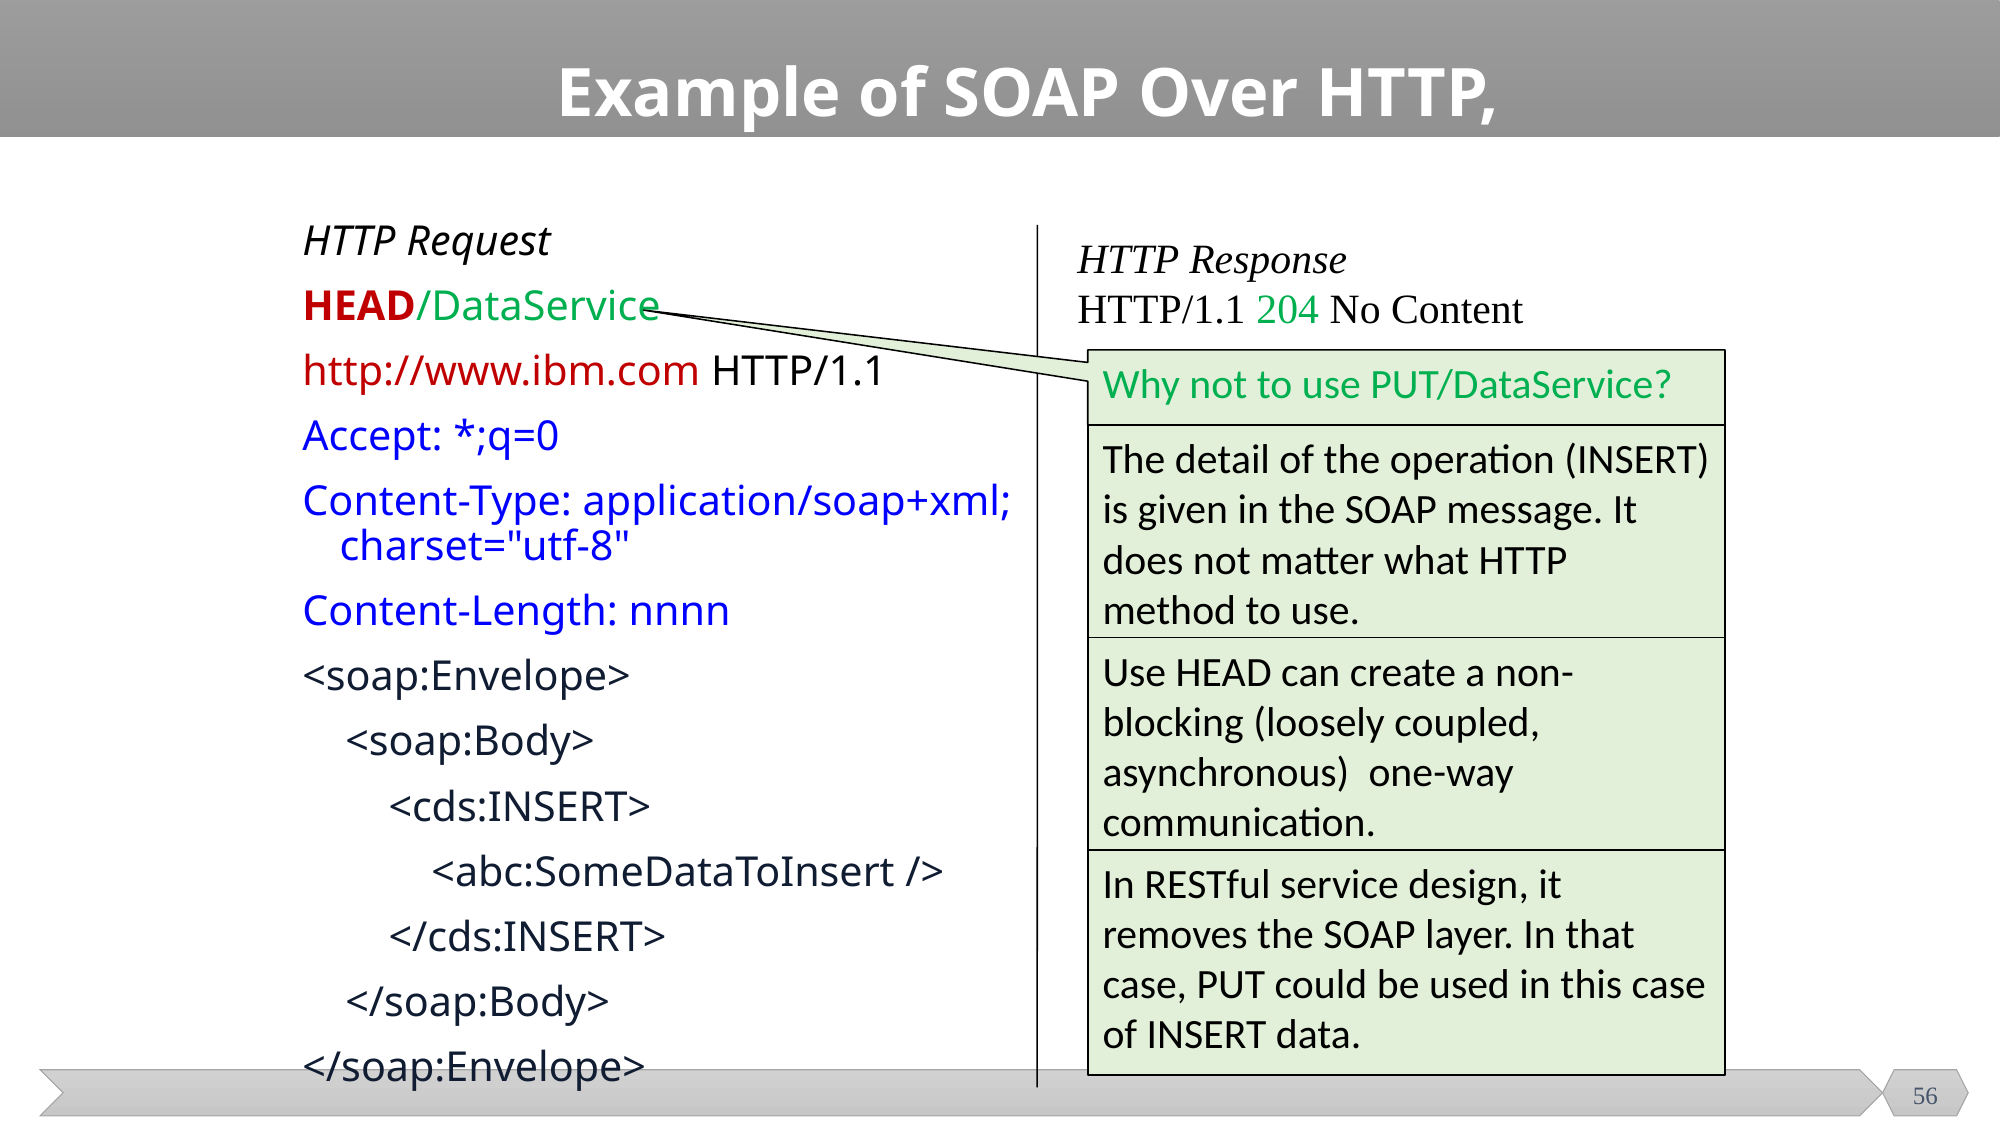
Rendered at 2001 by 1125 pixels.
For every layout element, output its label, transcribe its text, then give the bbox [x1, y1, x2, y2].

title Example of SOAP Over HTTP, without a return value [399, 50, 1675, 213]
text_box Why not to use PUT/DataService? [643, 310, 1037, 374]
list HTTP Request HEAD/DataService http://www.ibm.com HTTP/1.1 Accept: *;q=0 Content-Type: application/soap+xml; charset="utf-8" Content-Length: nnnn <soap:Envelope> <soap:Body> <cds:INSERT> <abc:SomeDataToInsert /> </cds:INSERT> </soap:Body> </soap:Envelope> [287, 212, 1038, 1100]
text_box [1037, 224, 1725, 1100]
slide_number 56 [1882, 1065, 1969, 1125]
